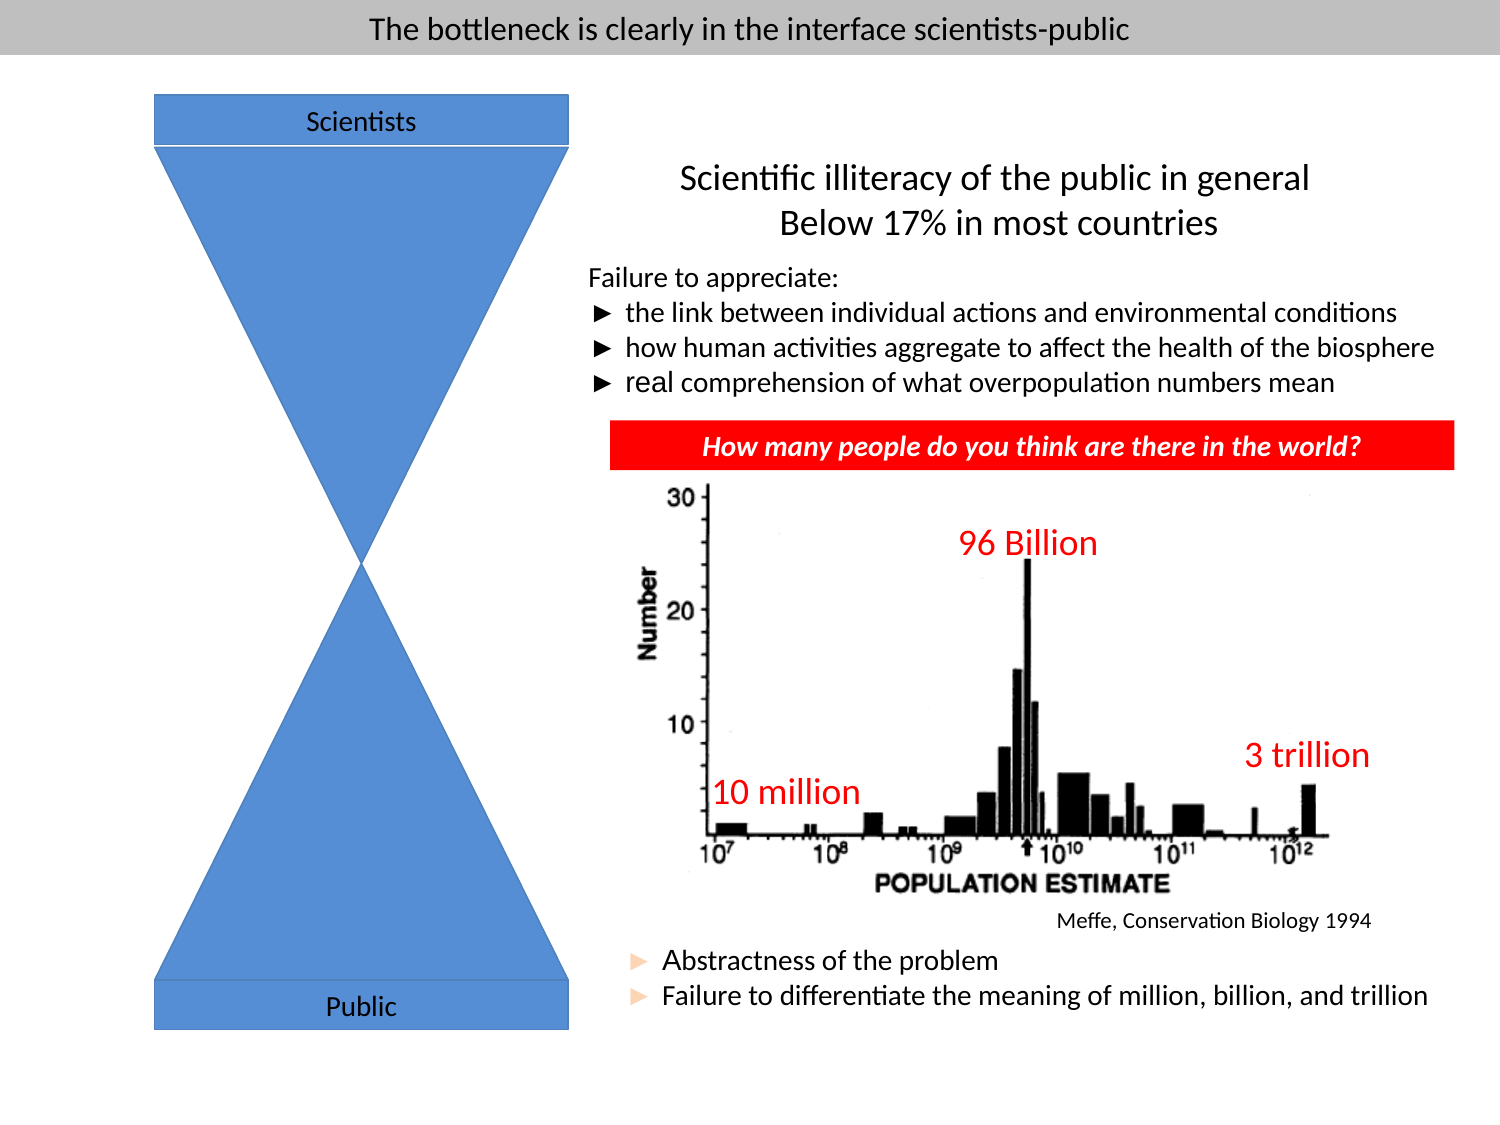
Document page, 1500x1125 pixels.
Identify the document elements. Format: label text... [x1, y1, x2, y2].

text_box The bottleneck is clearly in the interface scientists-public [0, 0, 1500, 55]
text_box ► Abstractness of the problem ► Failure to differentiate the meaning of million, billion, and trillion [610, 934, 1455, 1019]
text_box Failure to appreciate: ► the link between individual actions and environmental conditions ► how human activities aggregate to affect the health of the biosphere ► real comprehension of what overpopulation numbers mean [573, 251, 1474, 407]
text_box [154, 94, 569, 1031]
text_box How many people do you think are there in the world? [610, 420, 1455, 471]
text_box Scientific illiteracy of the public in general Below 17% in most countries [624, 145, 1375, 251]
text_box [624, 473, 1387, 942]
